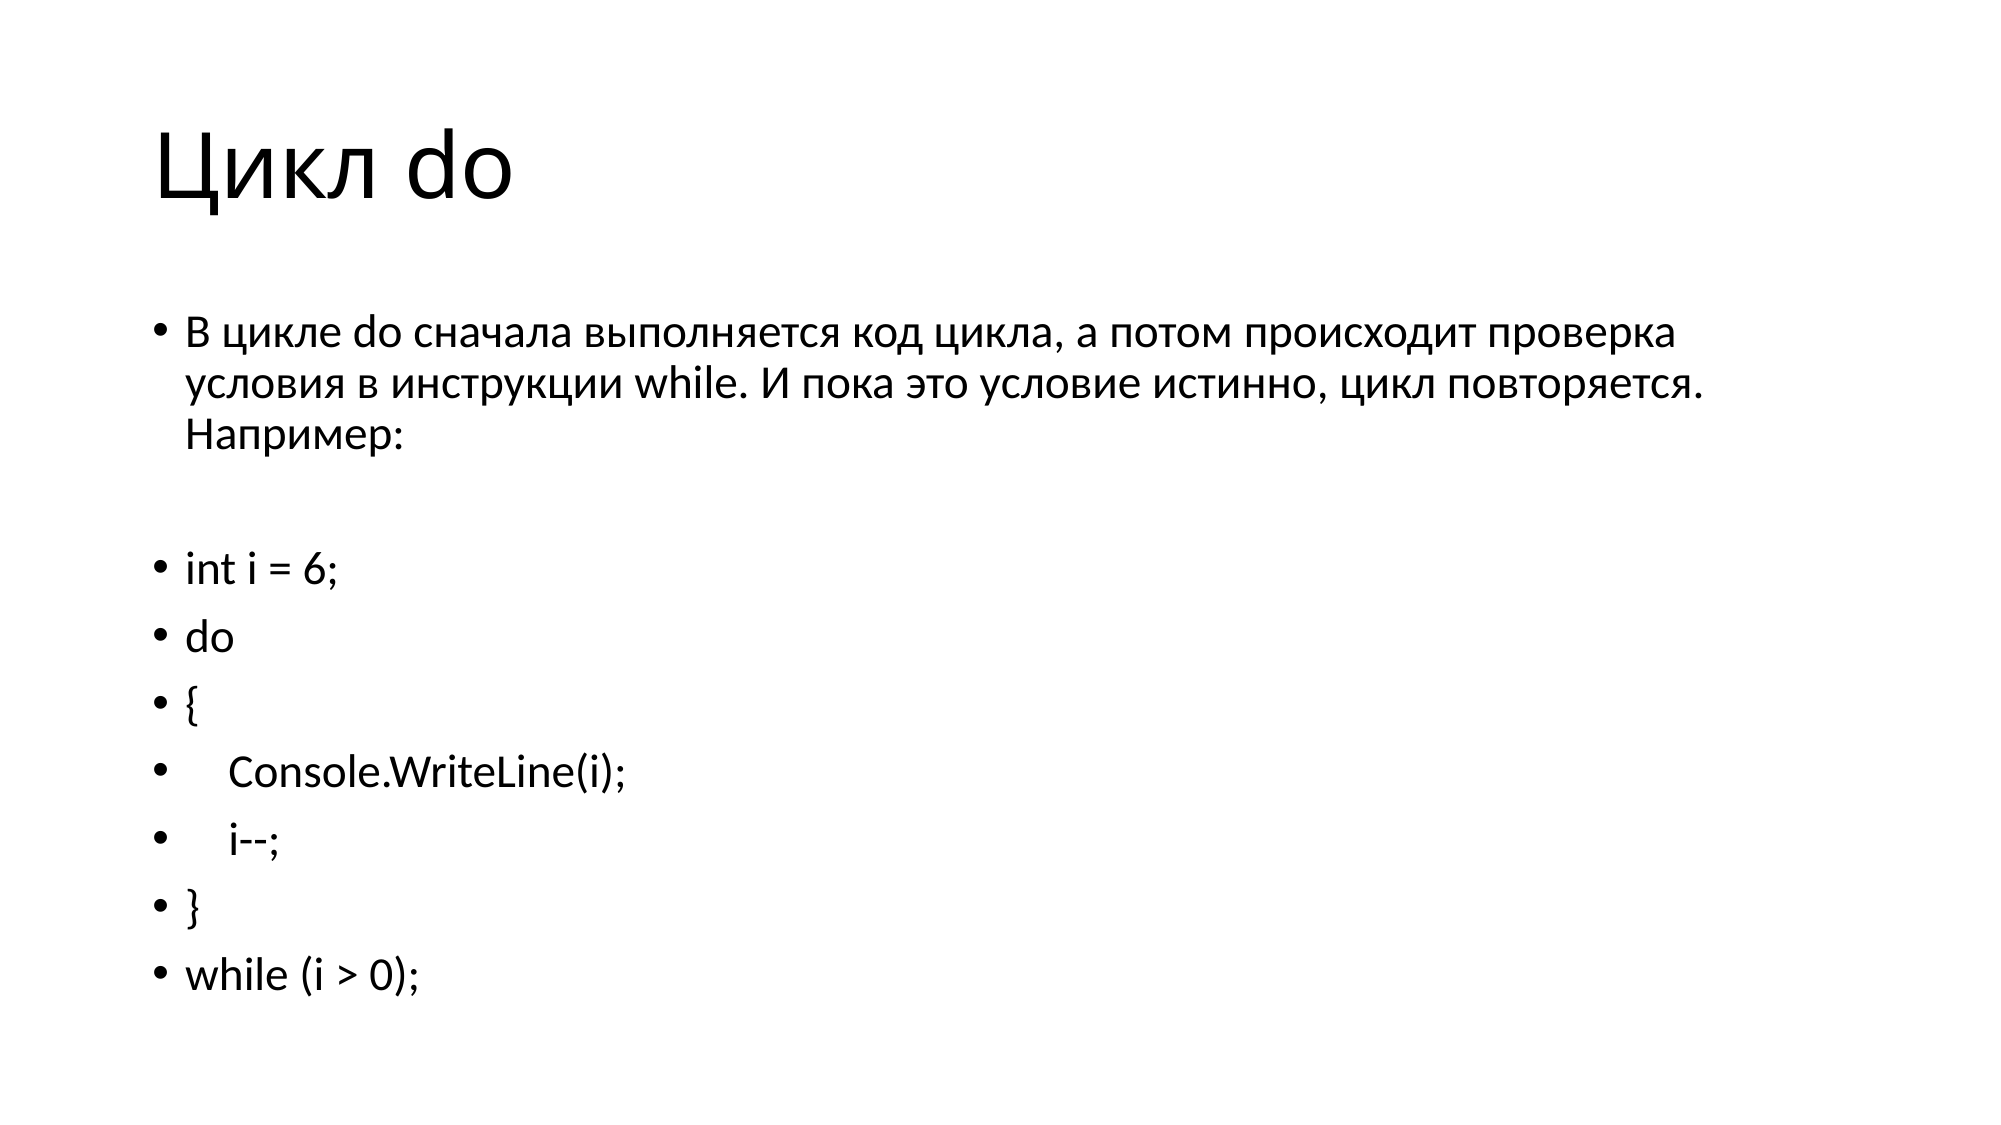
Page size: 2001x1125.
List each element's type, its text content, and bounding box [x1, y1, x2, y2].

title Цикл do [137, 59, 1863, 278]
list В цикле do сначала выполняется код цикла, а потом происходит проверка условия в инструкции while. И пока это условие истинно, цикл повторяется. Например: int i = 6; do { Console.WriteLine(i); i--; } while (i > 0); [137, 299, 1863, 1014]
